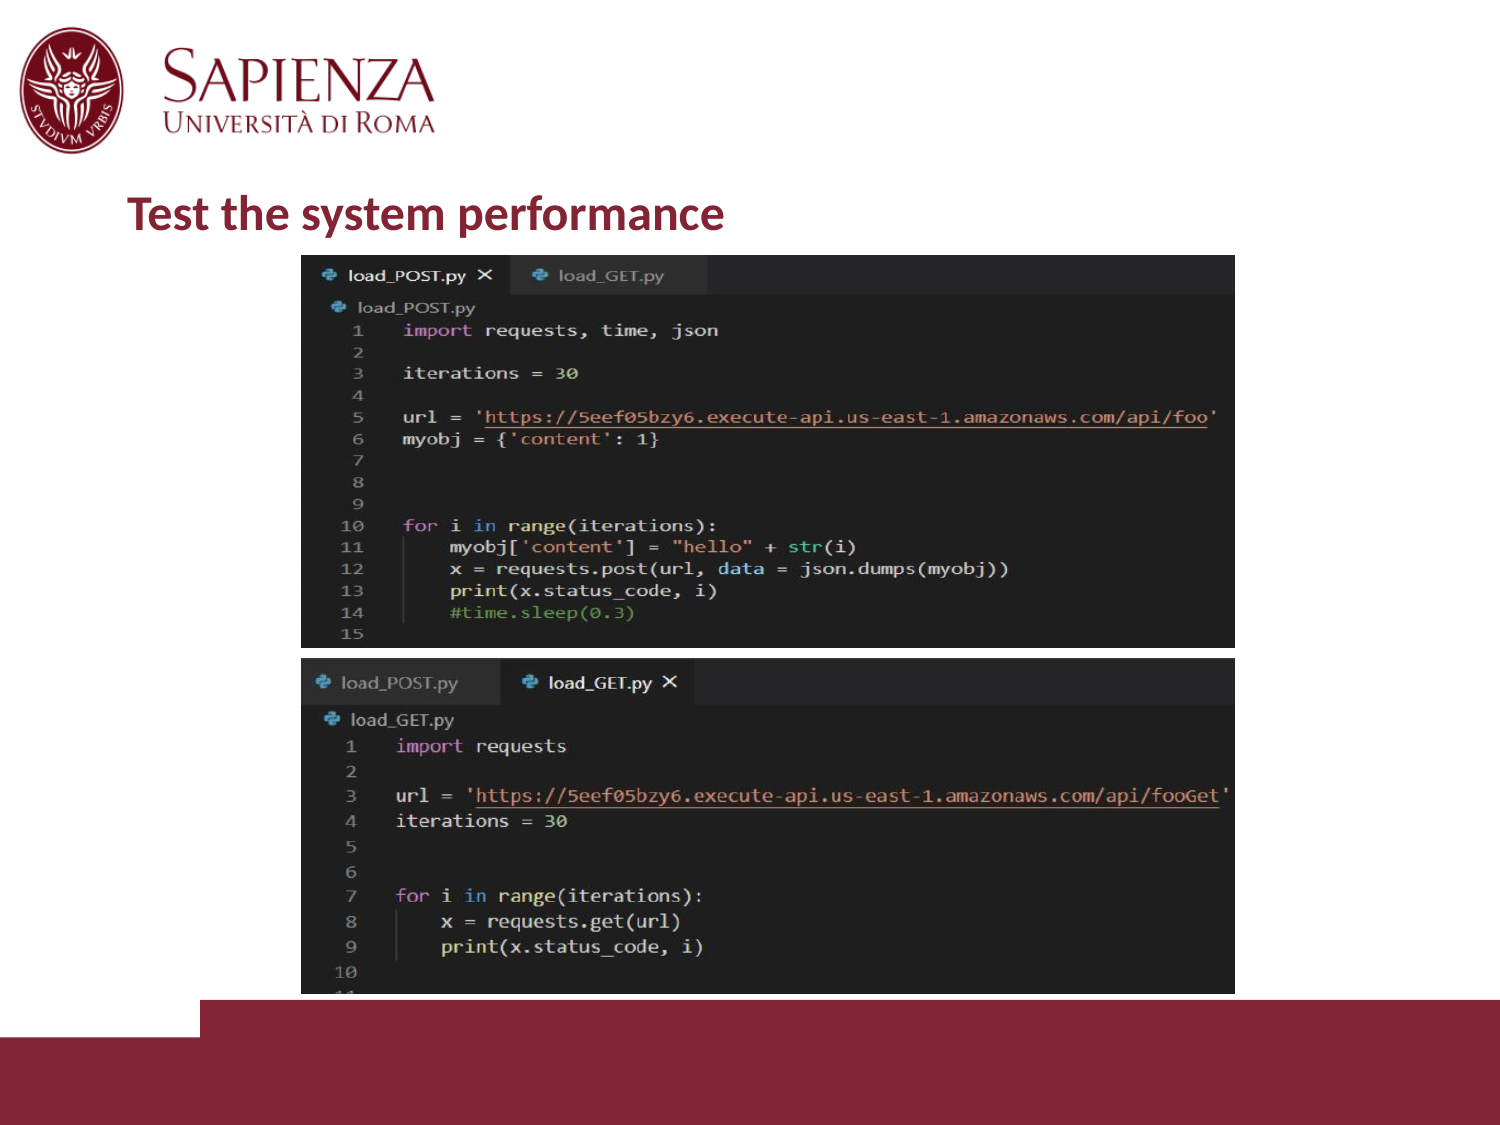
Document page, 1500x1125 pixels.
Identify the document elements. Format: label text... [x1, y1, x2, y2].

title Test the system performance [112, 172, 1489, 256]
picture [300, 255, 1236, 648]
picture [300, 656, 1236, 994]
